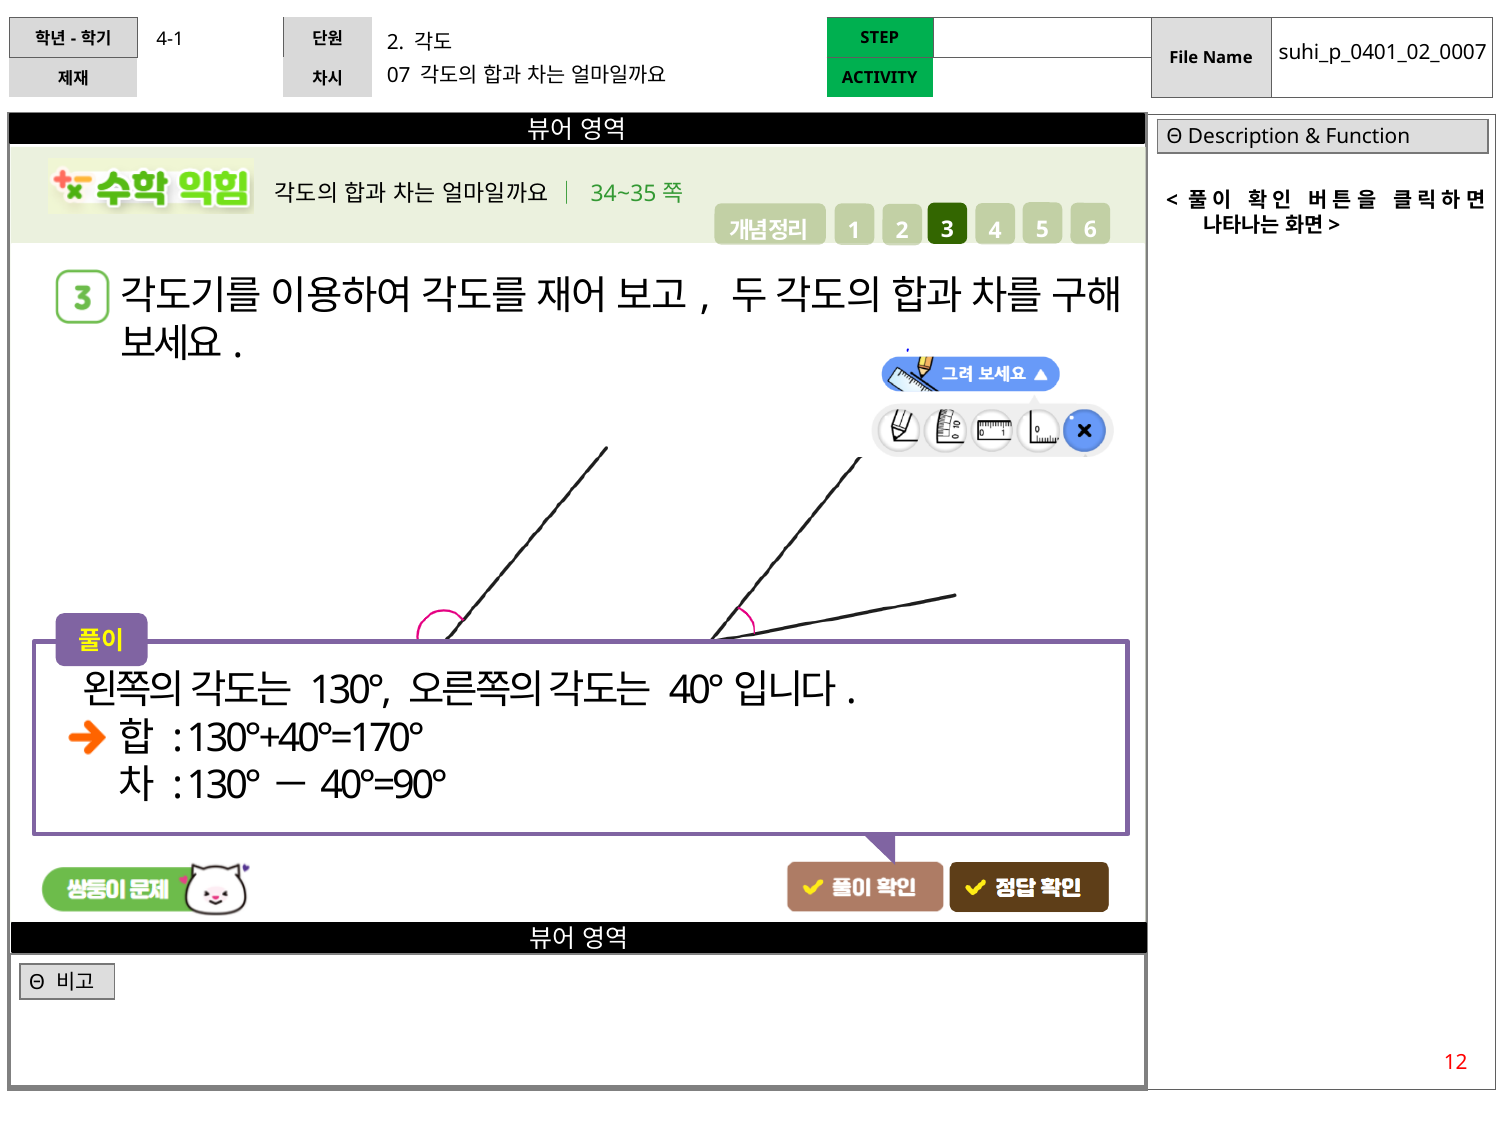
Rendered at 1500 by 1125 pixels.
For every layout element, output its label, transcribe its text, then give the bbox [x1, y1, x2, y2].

text_box [861, 832, 898, 857]
text_box 왼쪽의 각도는 130°, 오른쪽의 각도는 40°입니다. 합 : 130°+40°=170° 차 : 130°－40°=90° [67, 656, 1053, 815]
picture [948, 858, 1111, 913]
text_box 개념 정리 [714, 194, 833, 251]
text_box 4-1 [141, 18, 284, 55]
text_box 4 [976, 194, 1021, 250]
text_box 각도의 합과 차는 얼마일까요 │ 34~35쪽 [259, 171, 808, 214]
text_box 5 [1021, 193, 1069, 250]
picture [160, 348, 1115, 734]
text_box <풀이 확인 버튼을 클릭하면 나타나는 화면> [1151, 179, 1500, 269]
text_box 07 각도의 합과 차는 얼마일까요 [372, 54, 826, 96]
text_box 6 [1069, 193, 1111, 250]
picture [52, 267, 114, 325]
text_box 2. 각도 [372, 21, 715, 54]
text_box 1 [833, 194, 883, 251]
picture [39, 856, 255, 917]
text_box 각도기를 이용하여 각도를 재어 보고, 두 각도의 합과 차를 구해 보세요. [105, 263, 1135, 373]
text_box 2 [883, 194, 928, 251]
text_box [32, 639, 1130, 836]
picture [66, 716, 109, 757]
table_header Θ Description & Function [1158, 120, 1487, 152]
text_box suhi_p_0401_02_0007 [1263, 30, 1500, 71]
picture [48, 158, 254, 214]
text_box 풀이 [53, 610, 150, 669]
text_box 3 [925, 193, 976, 250]
picture [784, 858, 944, 913]
